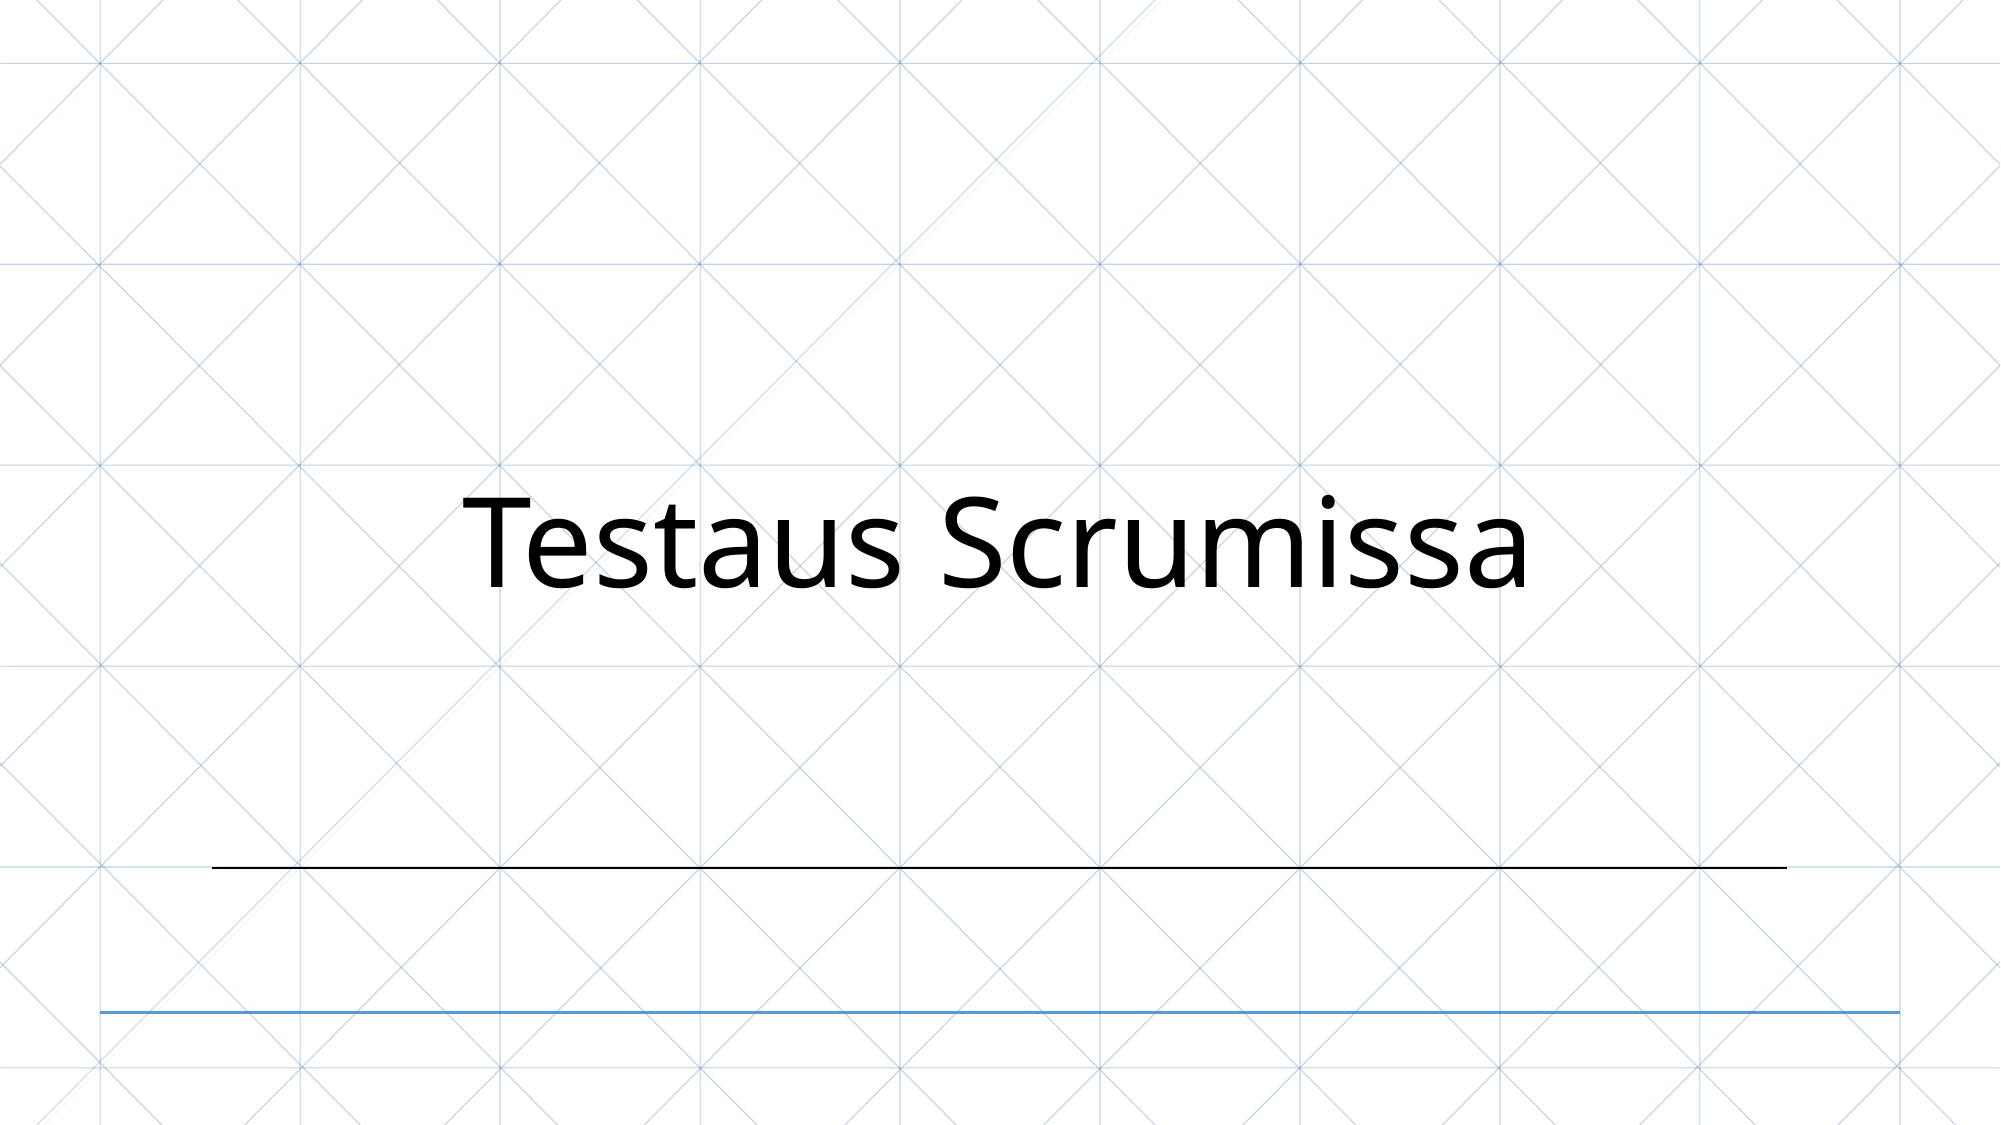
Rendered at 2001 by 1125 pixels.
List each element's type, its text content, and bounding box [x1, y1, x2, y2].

title Testaus Scrumissa [136, 153, 1862, 622]
